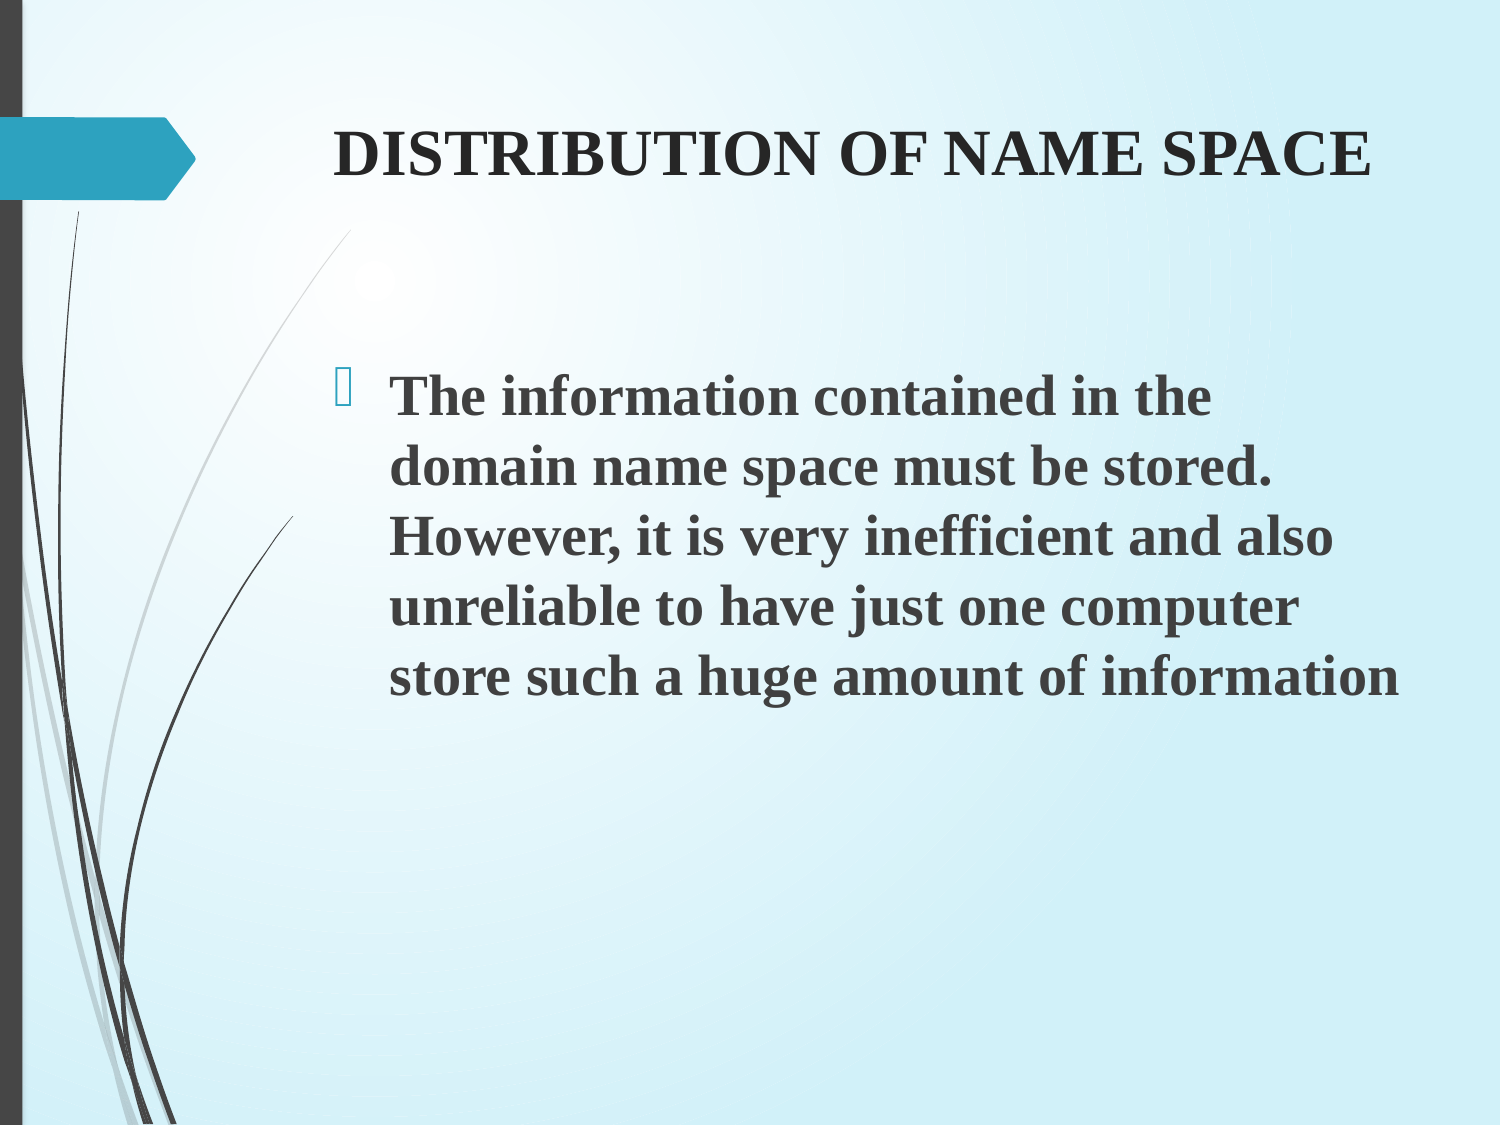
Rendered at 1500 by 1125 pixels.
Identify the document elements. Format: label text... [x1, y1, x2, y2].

list The information contained in the domain name space must be stored. However, it is very inefficient and also unreliable to have just one computer store such a huge amount of information [318, 350, 1416, 970]
title DISTRIBUTION OF NAME SPACE [319, 102, 1416, 313]
